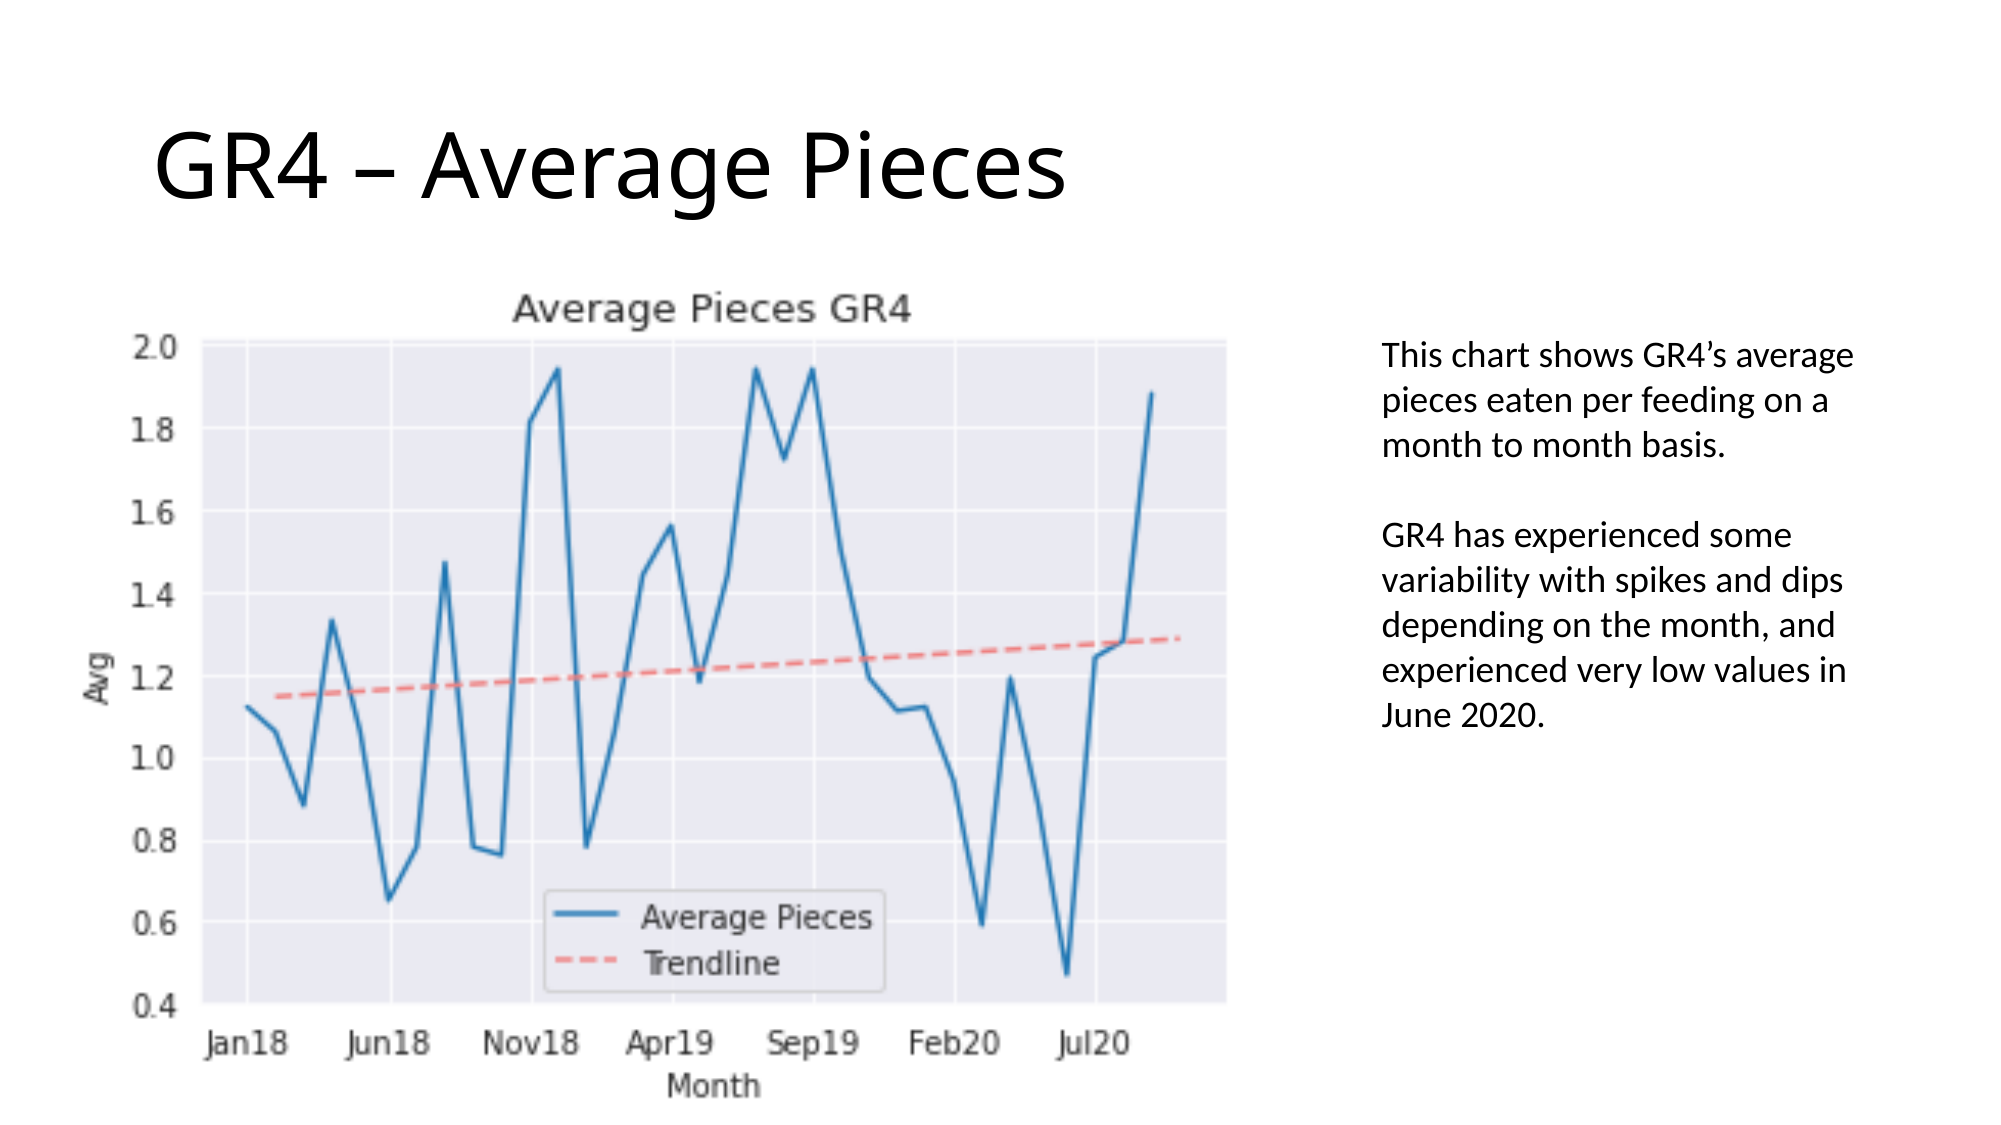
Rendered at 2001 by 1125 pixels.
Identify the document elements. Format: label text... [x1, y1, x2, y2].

text_box This chart shows GR4’s average pieces eaten per feeding on a month to month basis. GR4 has experienced some variability with spikes and dips depending on the month, and experienced very low values in June 2020. [1366, 322, 1932, 742]
picture [66, 271, 1249, 1123]
title GR4 – Average Pieces [137, 59, 1863, 278]
